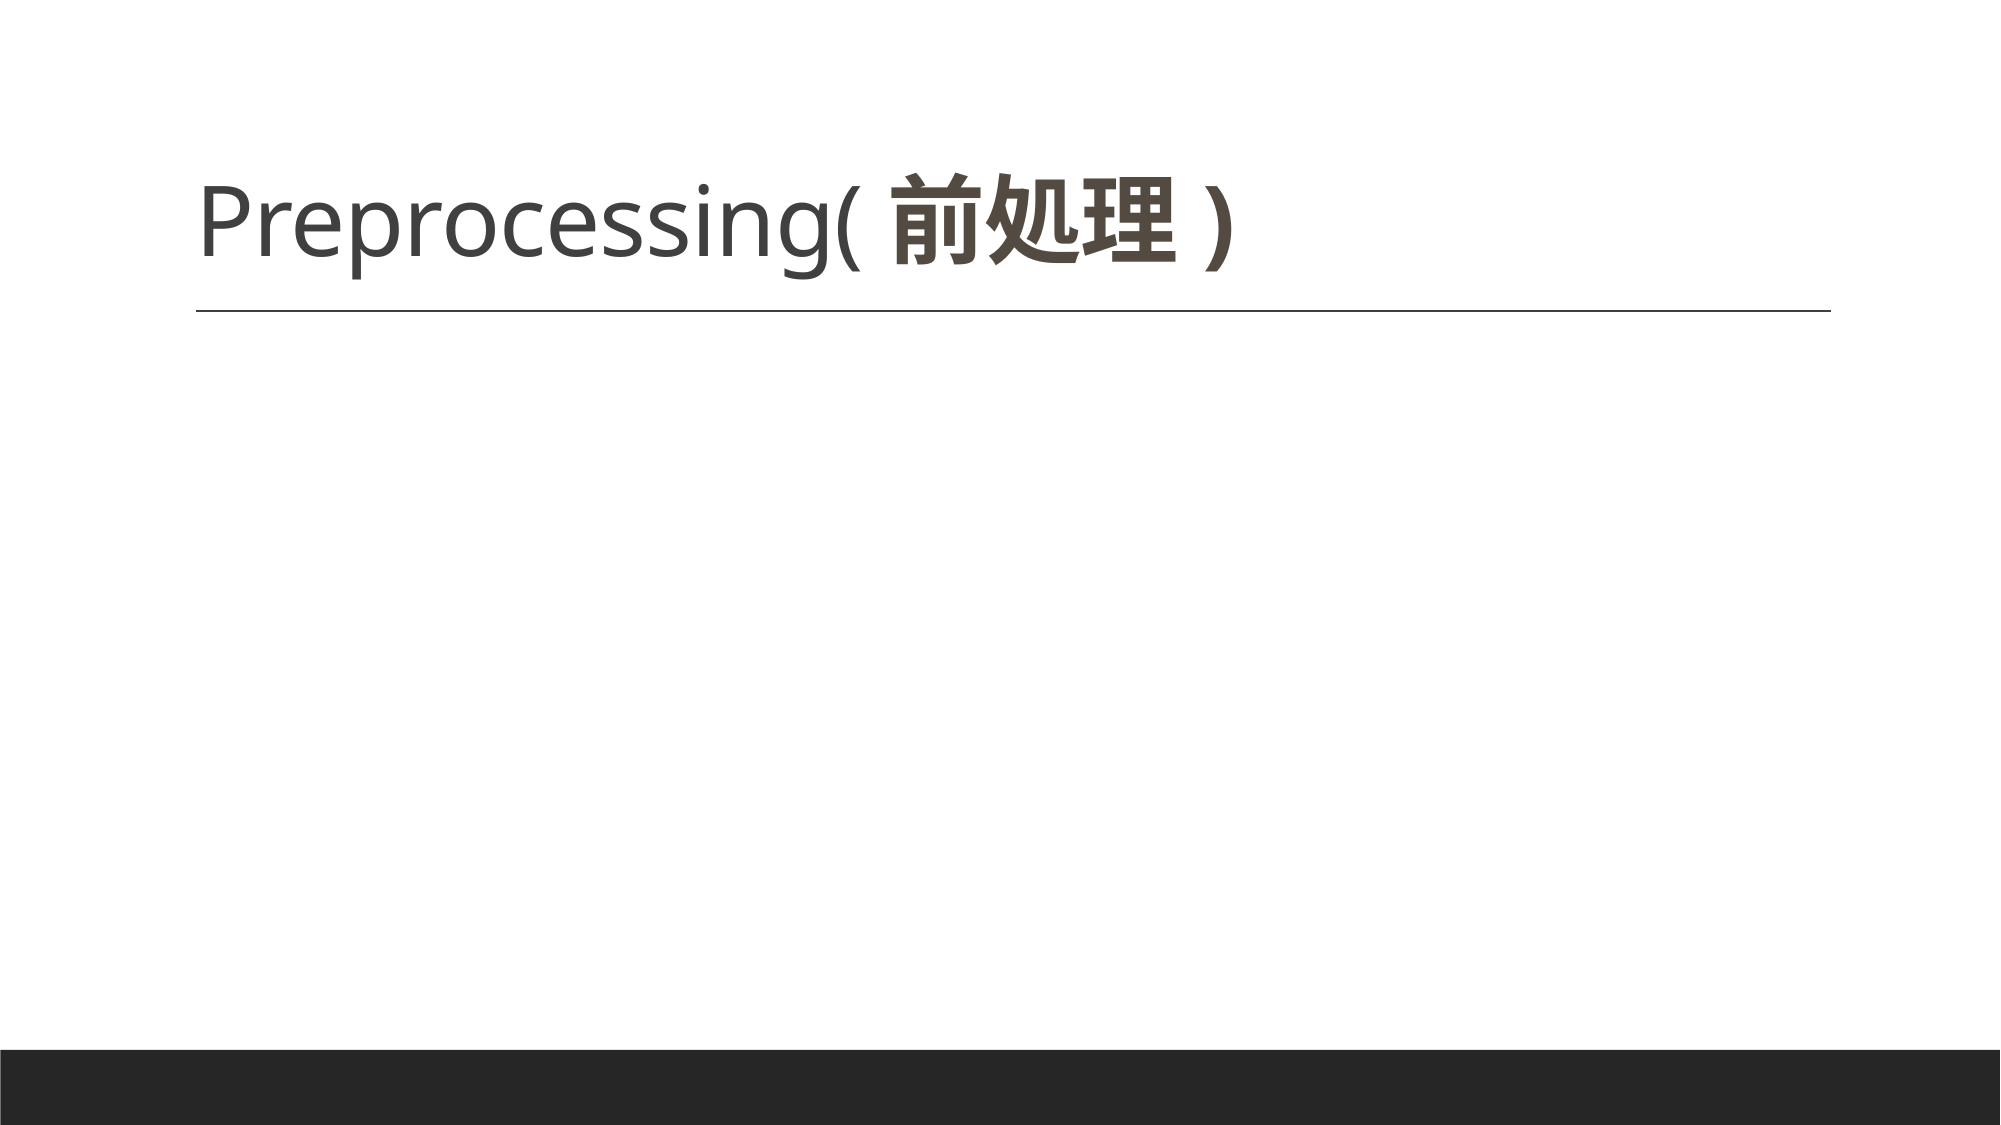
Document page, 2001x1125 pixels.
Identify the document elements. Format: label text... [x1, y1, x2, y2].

title Preprocessing(前処理) [180, 47, 1830, 285]
